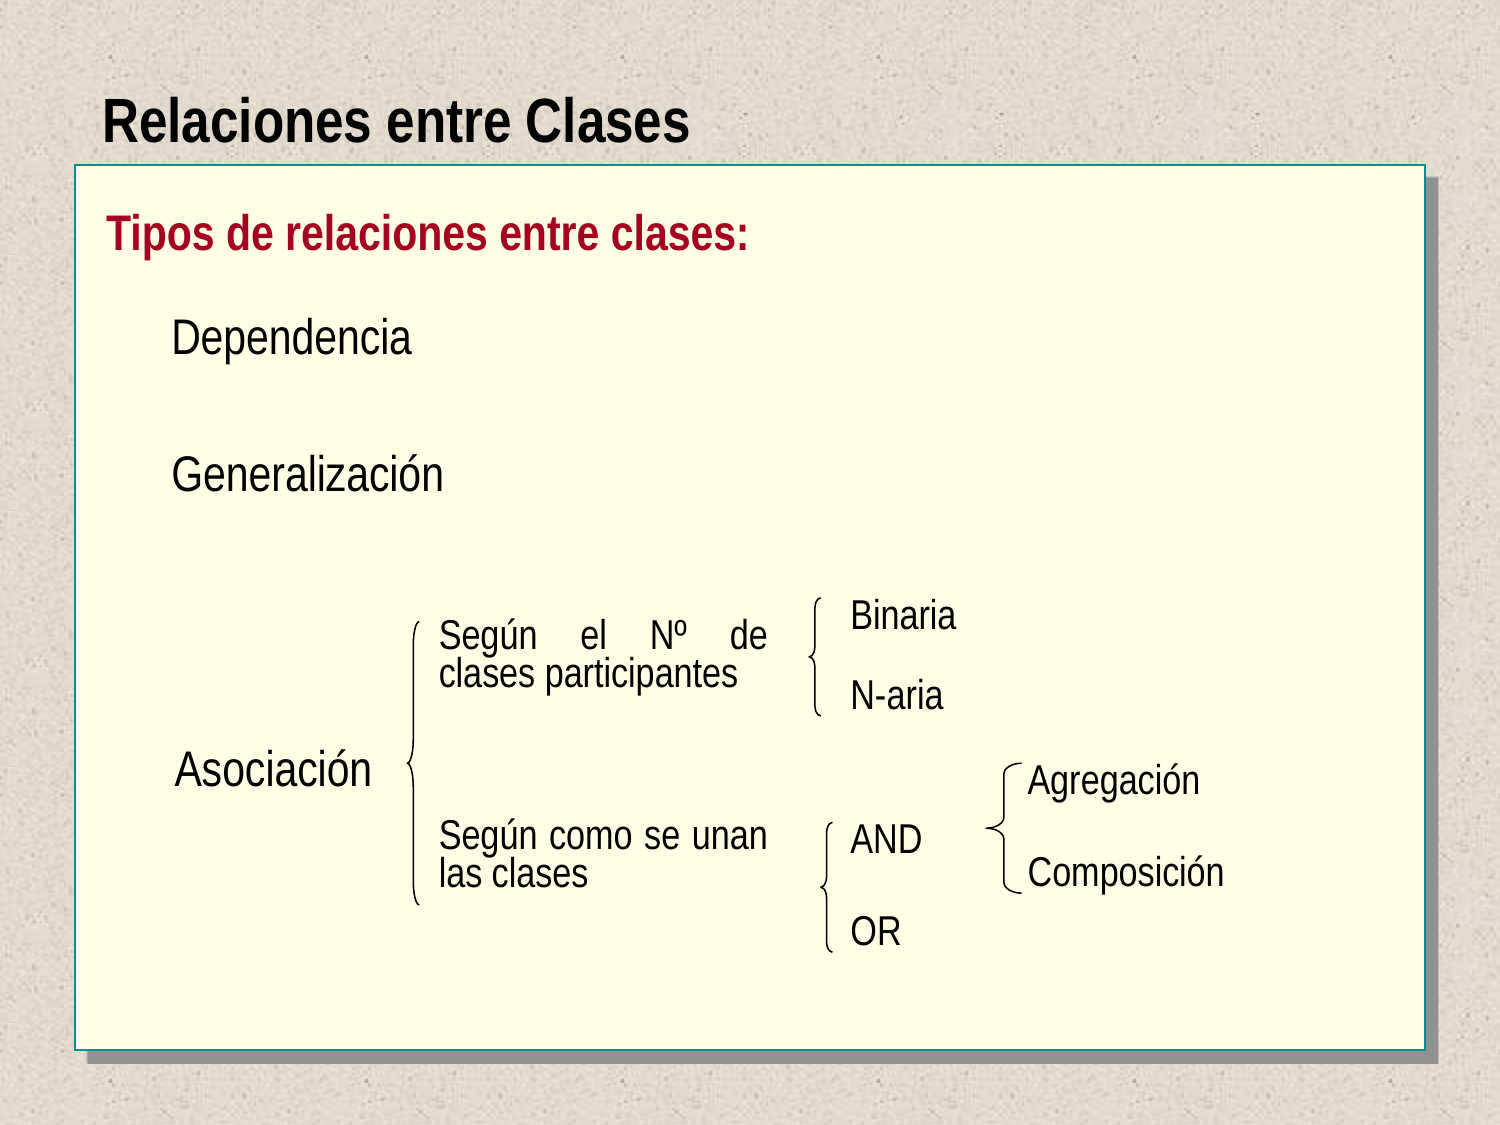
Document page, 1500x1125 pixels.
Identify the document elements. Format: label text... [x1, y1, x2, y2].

picture [0, 0, 1500, 1125]
text_box Tipos de relaciones entre clases: [100, 208, 1400, 263]
text_box Relaciones entre Clases [87, 87, 1413, 163]
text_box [164, 302, 1258, 965]
